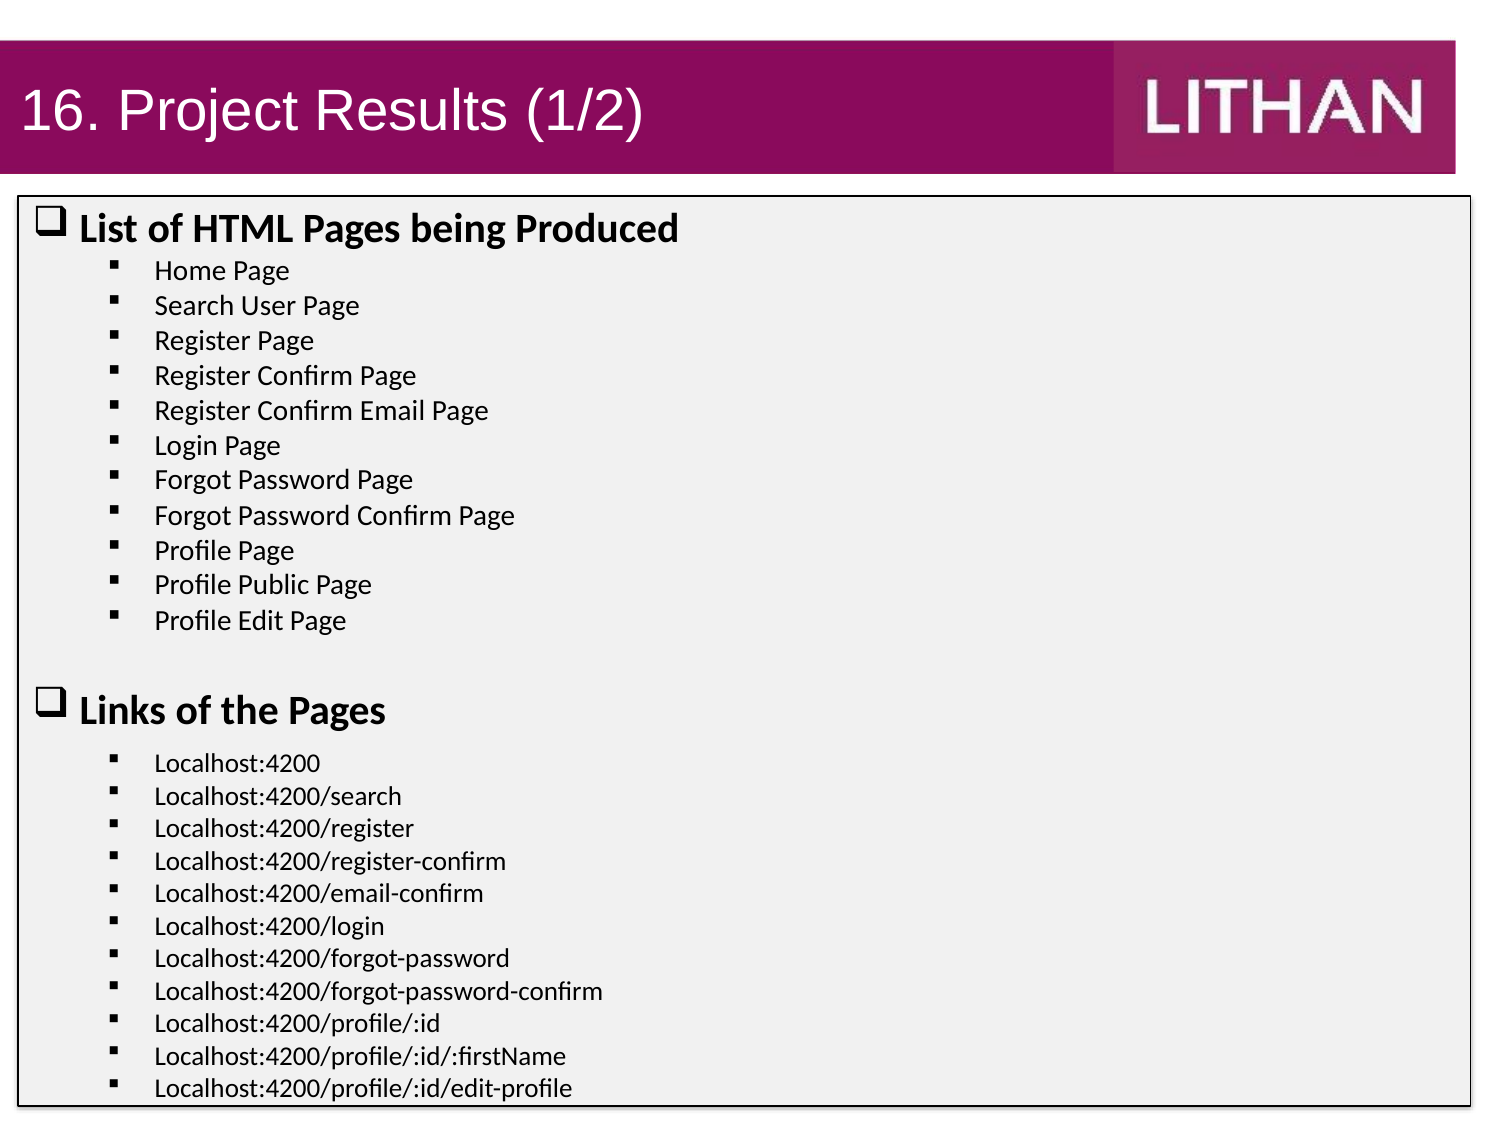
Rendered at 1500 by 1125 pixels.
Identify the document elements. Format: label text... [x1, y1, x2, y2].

text_box [9, 192, 1478, 1117]
text_box [2, 188, 30, 874]
text_box List of HTML Pages being Produced Home Page Search User Page Register Page Register Confirm Page Register Confirm Email Page Login Page Forgot Password Page Forgot Password Confirm Page Profile Page Profile Public Page Profile Edit Page Links of the Pages Localhost:4200 Localhost:4200/search Localhost:4200/register Localhost:4200/register-confirm Localhost:4200/email-confirm Localhost:4200/login Localhost:4200/forgot-password Localhost:4200/forgot-password-confirm Localhost:4200/profile/:id Localhost:4200/profile/:id/:firstName Localhost:4200/profile/:id/edit-profile [30, 185, 1444, 1103]
text_box [1444, 188, 1471, 196]
title 16. Project Results (1/2) [18, 70, 649, 188]
picture [0, 37, 1456, 178]
text_box [17, 196, 1471, 1106]
